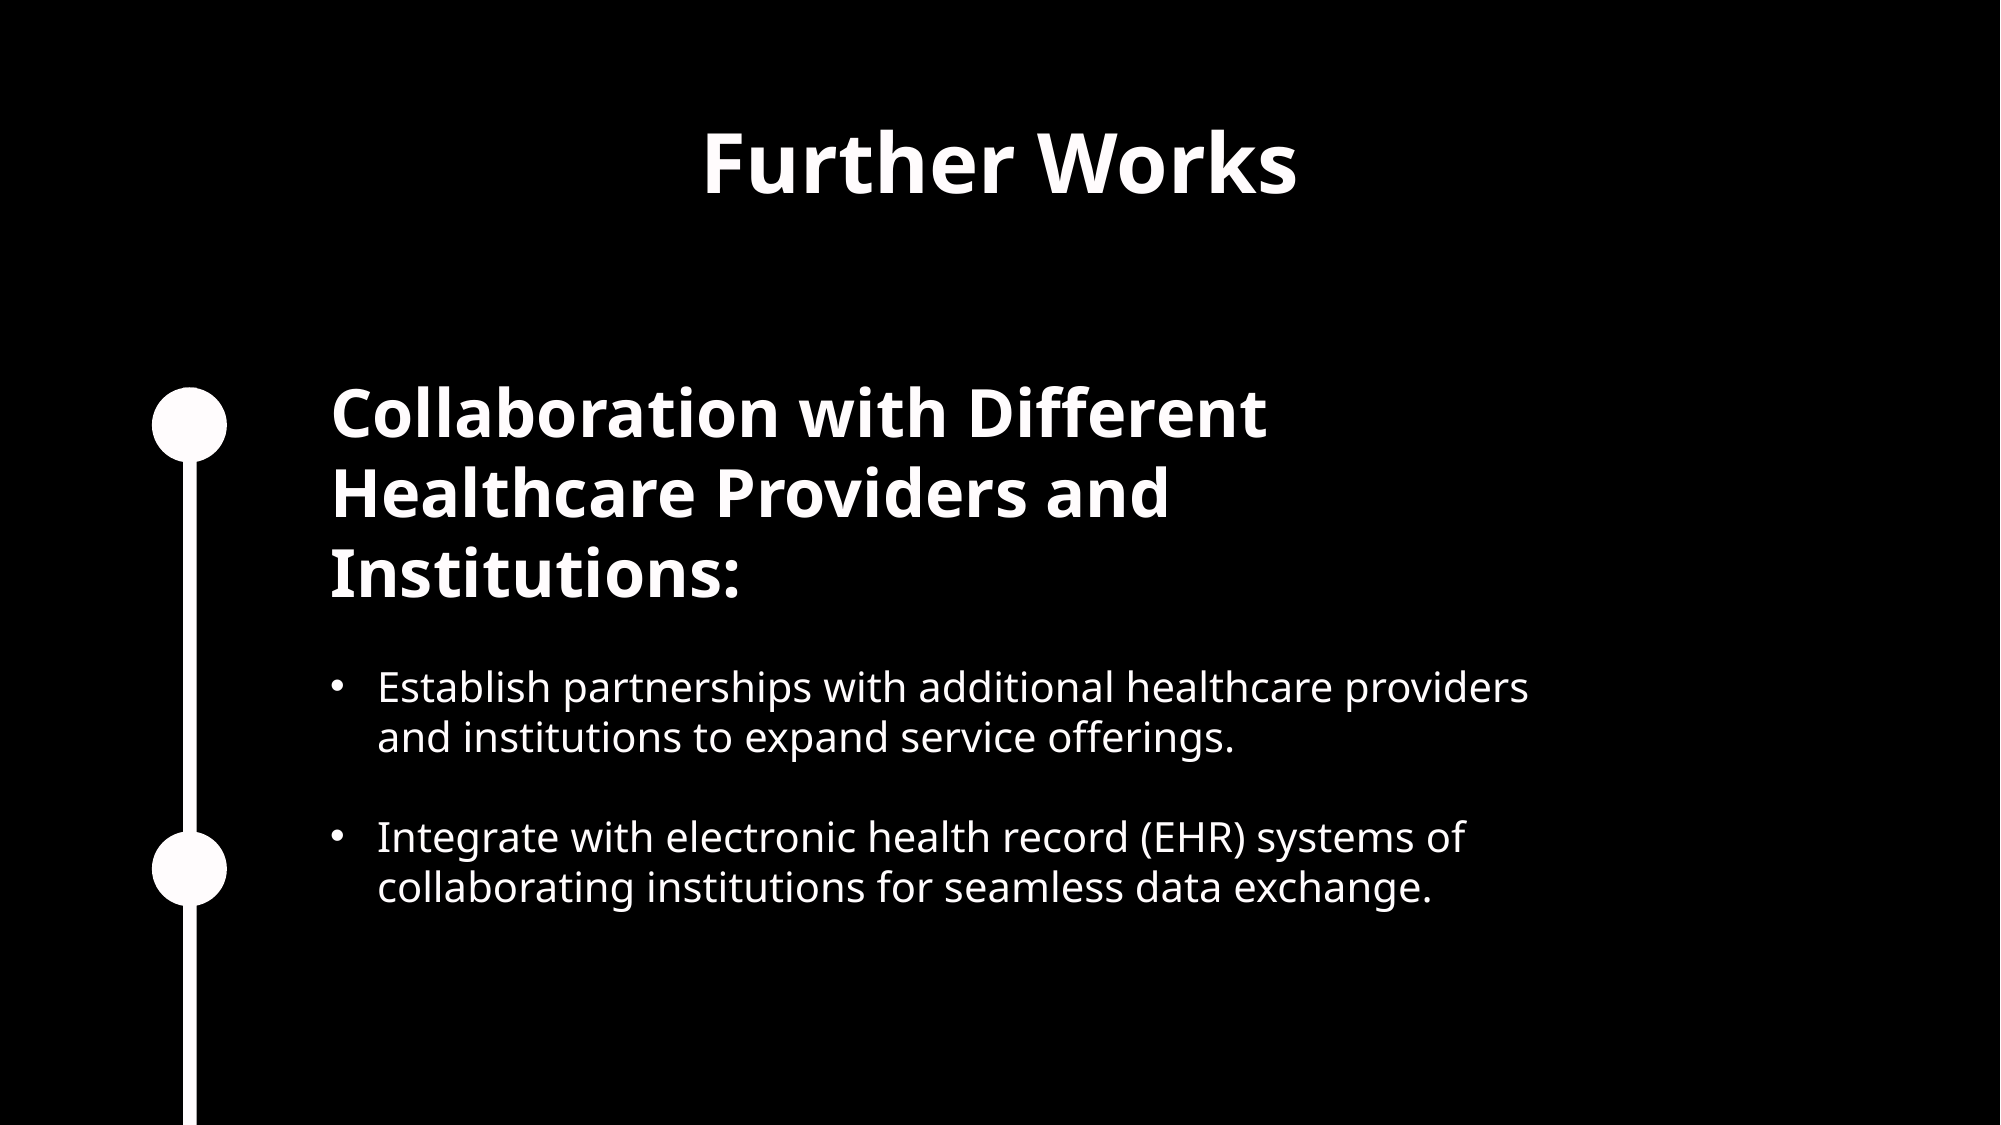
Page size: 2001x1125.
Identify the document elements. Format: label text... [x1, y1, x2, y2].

text_box Collaboration with Different Healthcare Providers and Institutions: Establish partnerships with additional healthcare providers and institutions to expand service offerings. Integrate with electronic health record (EHR) systems of collaborating institutions for seamless data exchange. [315, 363, 1550, 918]
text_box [151, 387, 227, 1125]
text_box Further Works [685, 102, 1315, 218]
